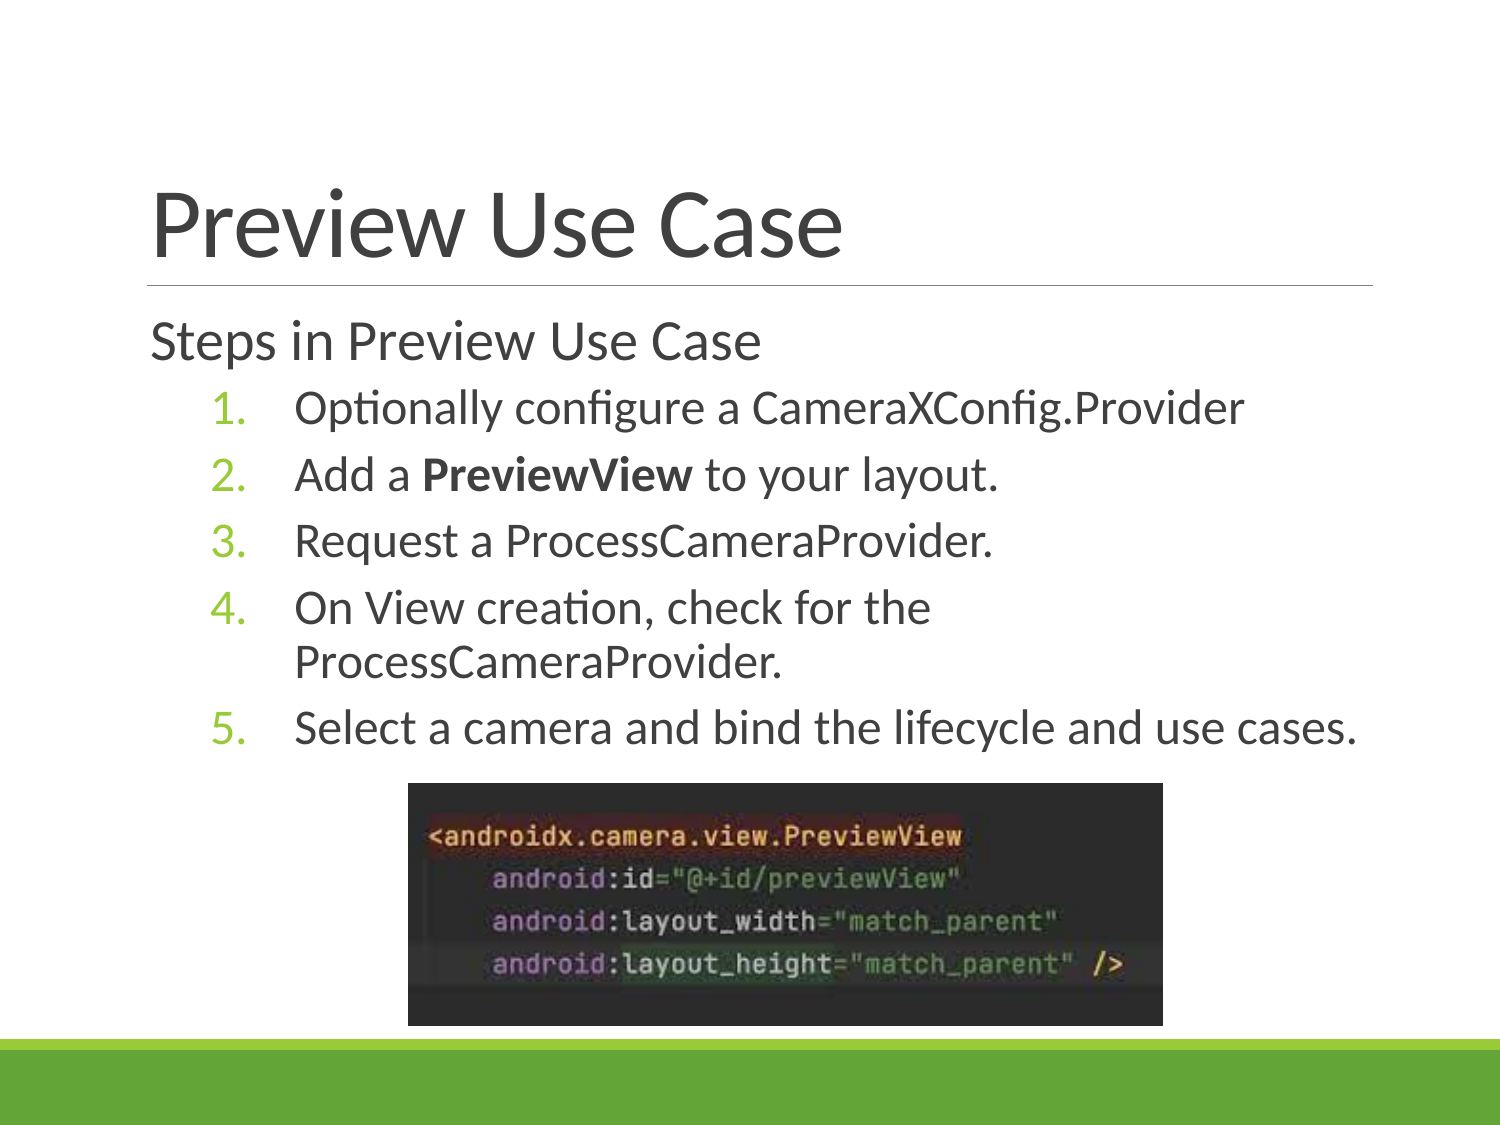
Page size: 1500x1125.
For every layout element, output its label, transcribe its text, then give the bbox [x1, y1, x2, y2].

title Preview Use Case [135, 47, 1373, 285]
picture [407, 783, 1163, 1027]
list Steps in Preview Use Case Optionally configure a CameraXConfig.Provider Add a PreviewView to your layout. Request a ProcessCameraProvider. On View creation, check for the ProcessCameraProvider. Select a camera and bind the lifecycle and use cases. [135, 302, 1373, 963]
